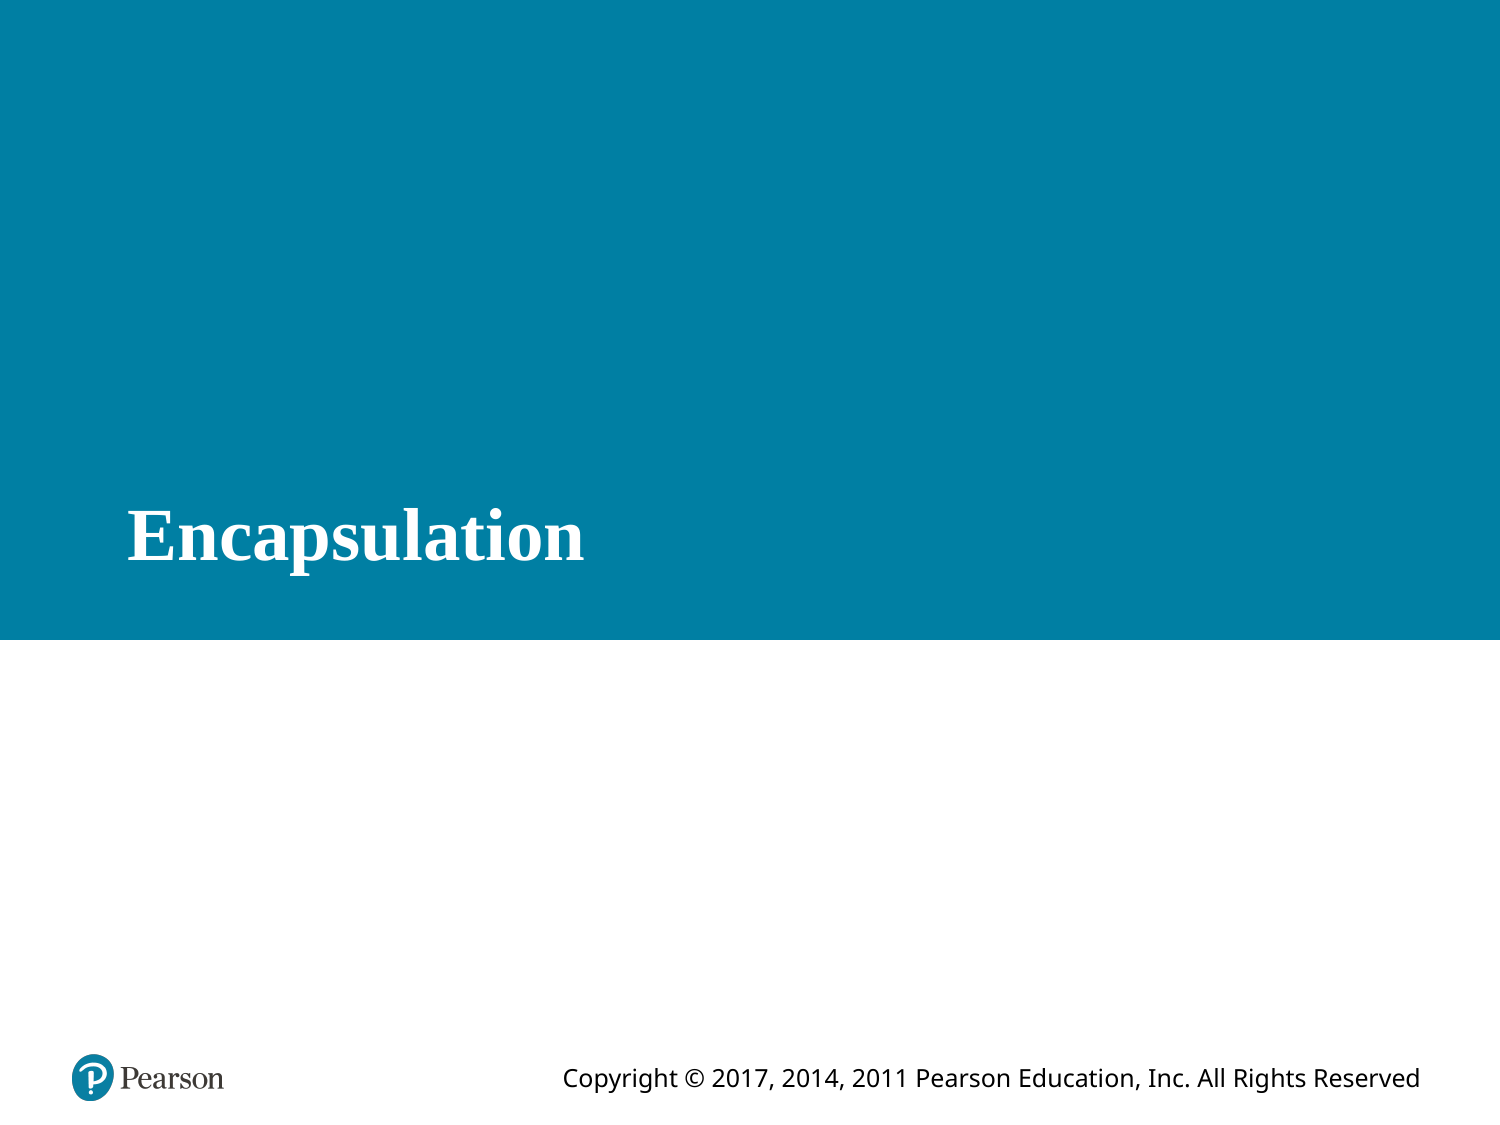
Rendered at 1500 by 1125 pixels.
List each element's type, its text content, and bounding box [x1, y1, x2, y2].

picture [80, 1063, 106, 1088]
picture [72, 1054, 88, 1070]
picture [72, 1087, 83, 1101]
picture [98, 1054, 224, 1101]
title Encapsulation [112, 125, 1388, 591]
